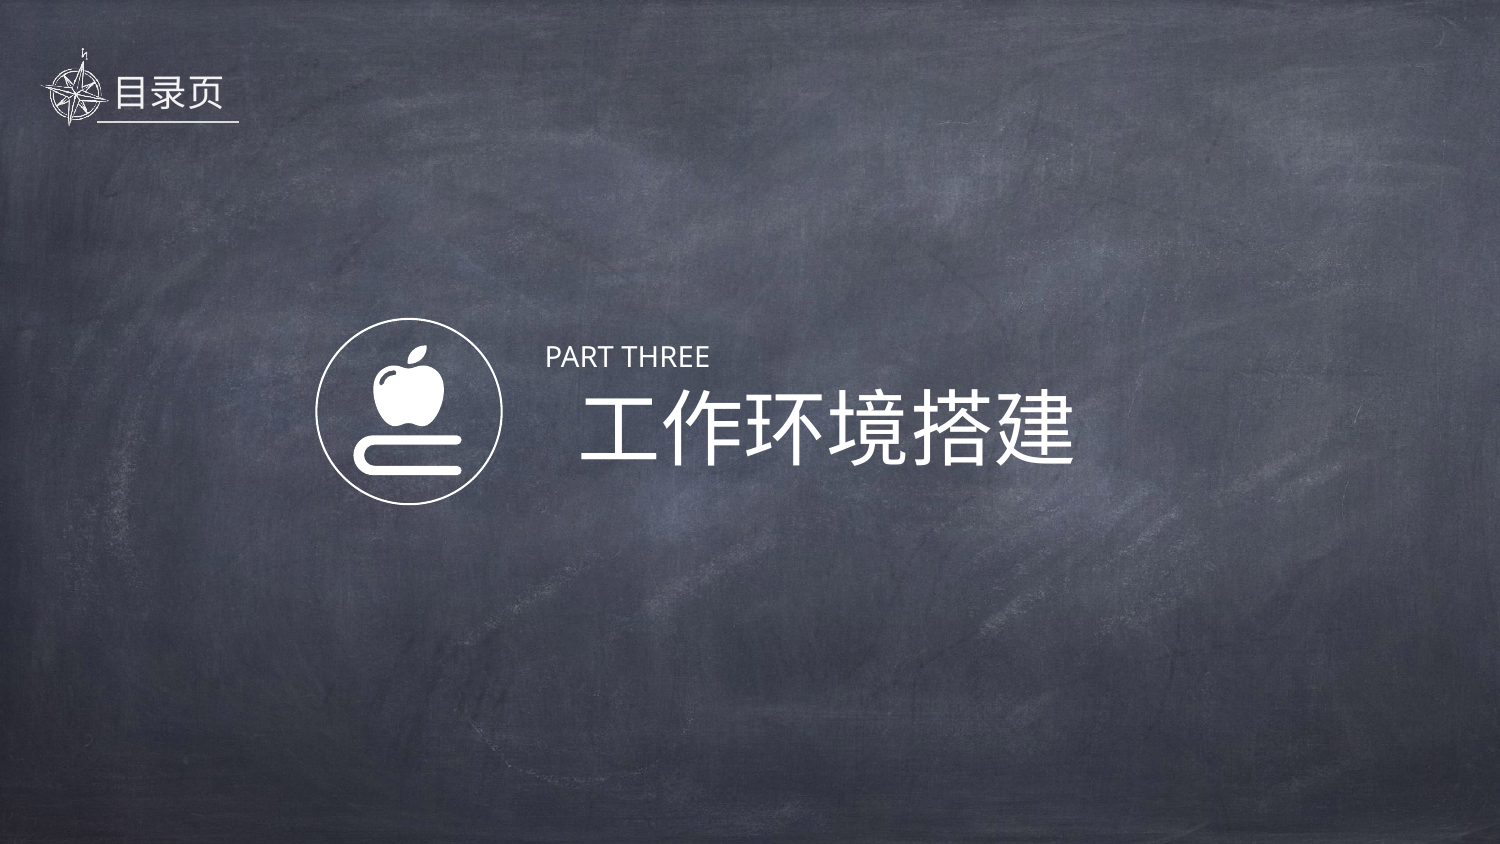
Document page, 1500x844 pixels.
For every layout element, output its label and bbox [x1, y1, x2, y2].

text_box [316, 318, 502, 505]
text_box [502, 331, 1184, 486]
text_box [39, 48, 263, 127]
picture [0, 0, 1500, 844]
